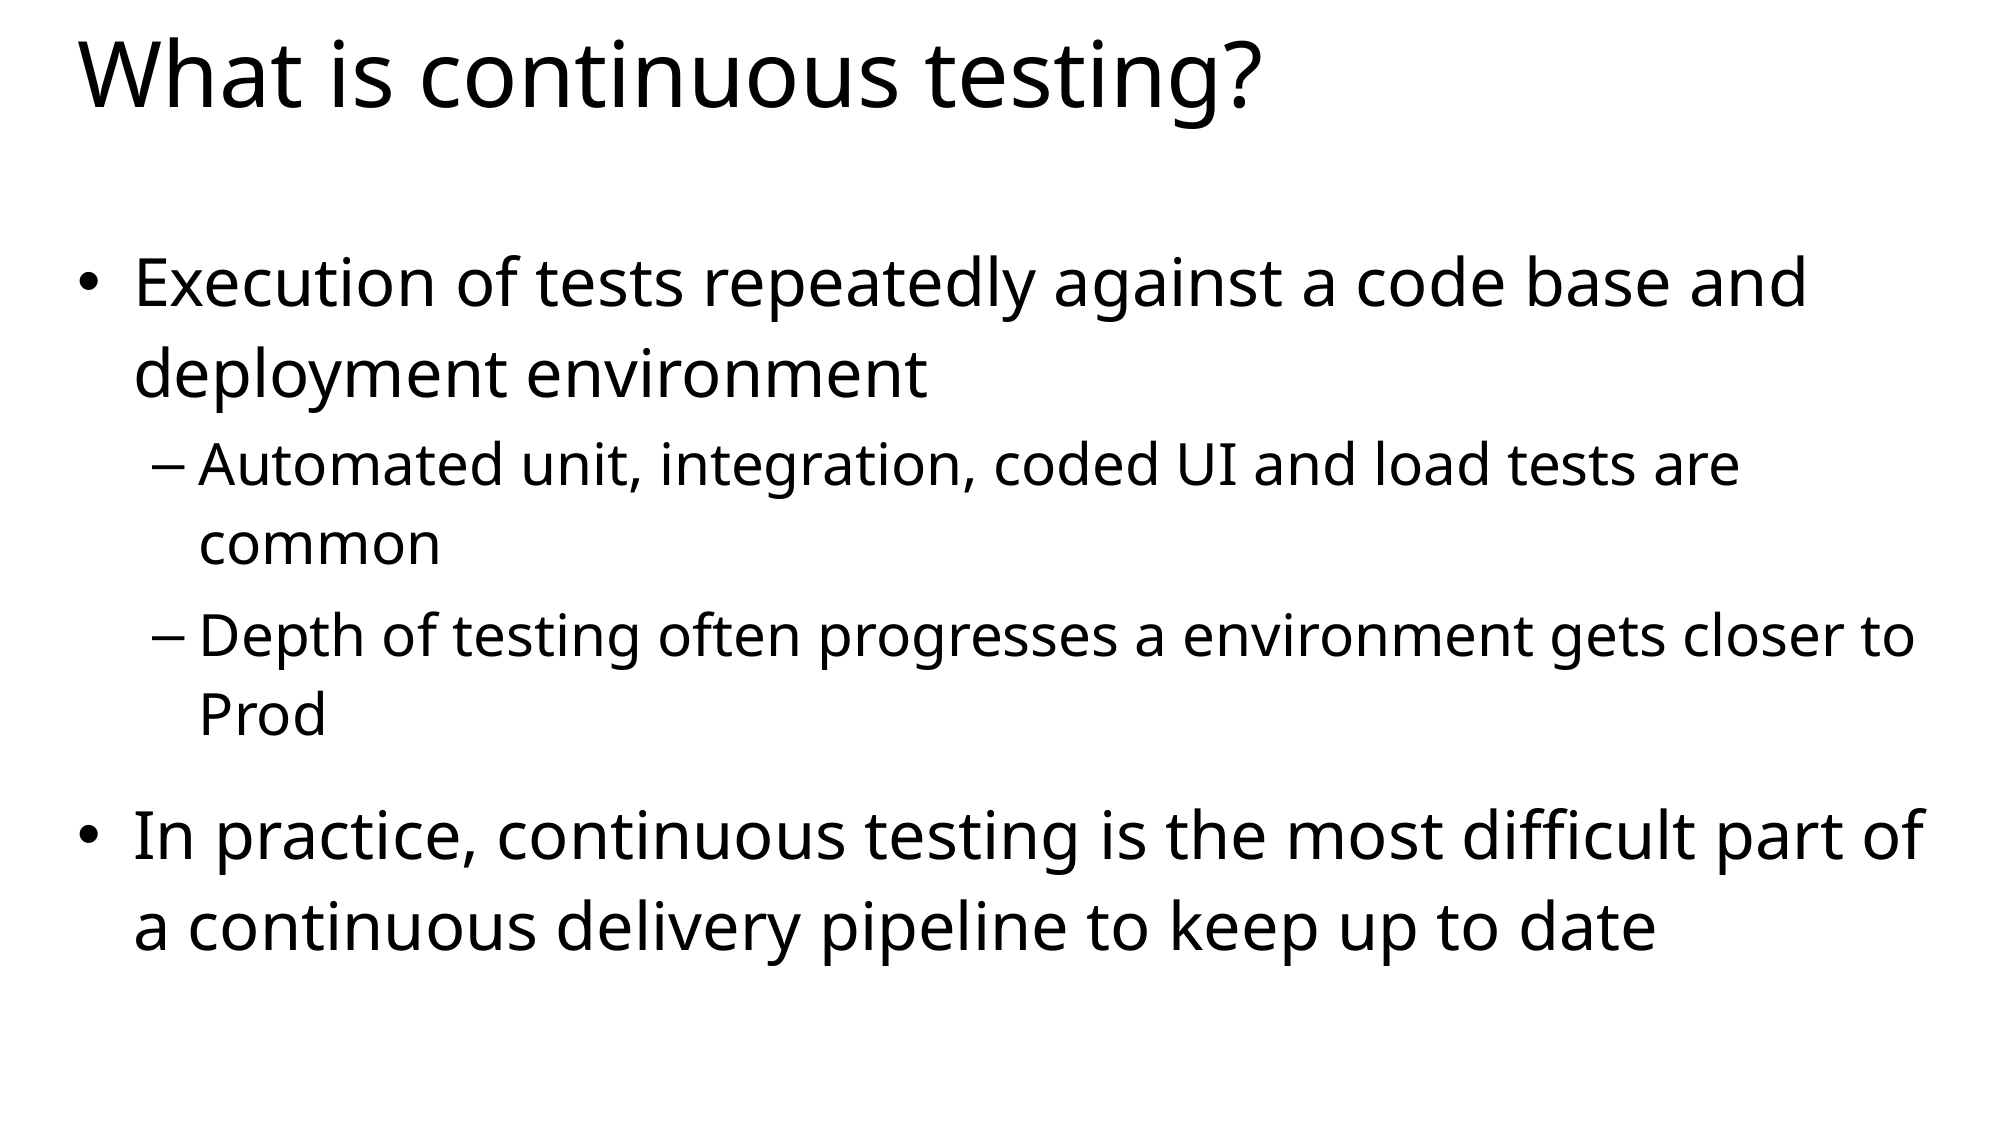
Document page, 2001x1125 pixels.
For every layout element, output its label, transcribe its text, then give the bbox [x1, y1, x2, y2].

title What is continuous testing? [62, 29, 1953, 205]
list Execution of tests repeatedly against a code base and deployment environment Automated unit, integration, coded UI and load tests are common Depth of testing often progresses a environment gets closer to Prod In practice, continuous testing is the most difficult part of a continuous delivery pipeline to keep up to date [62, 227, 1953, 1096]
